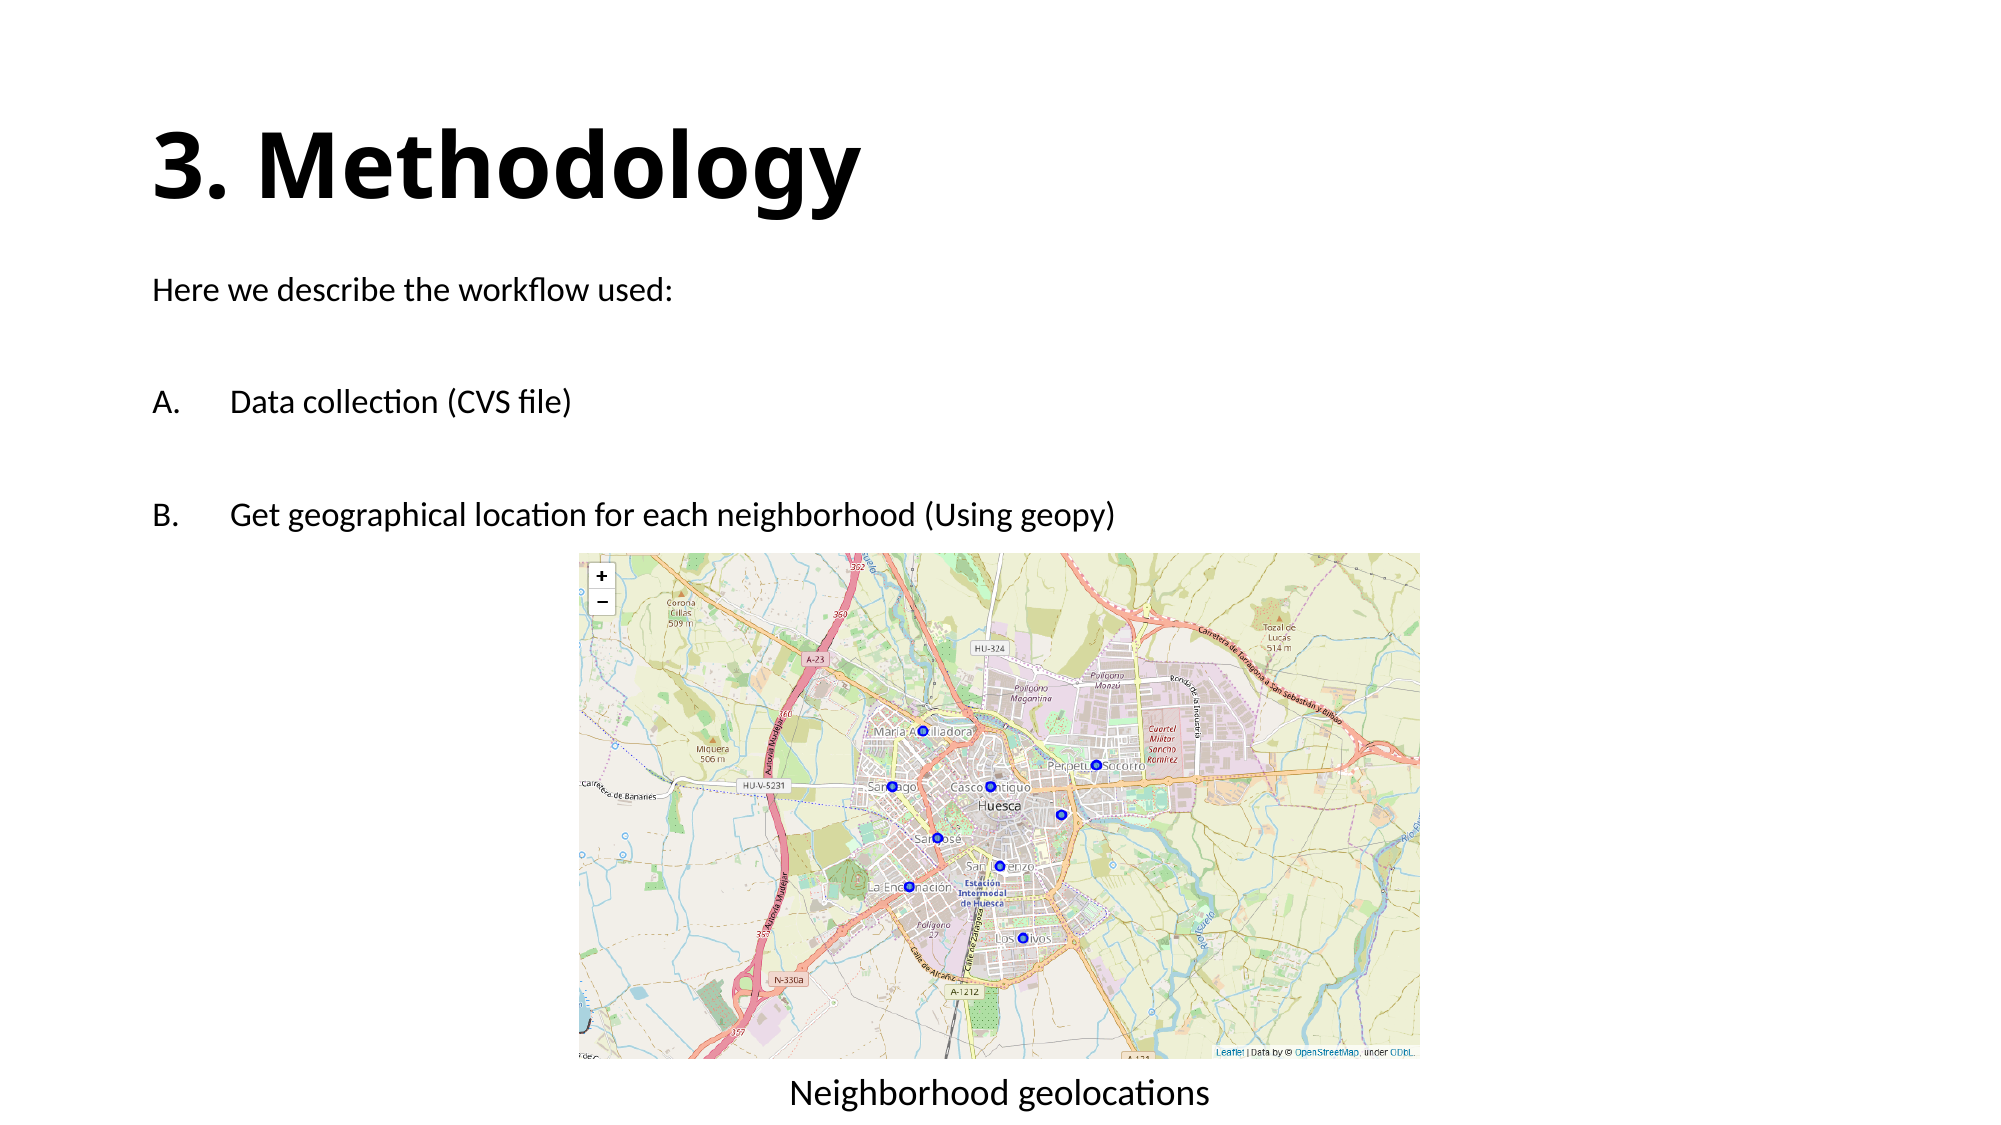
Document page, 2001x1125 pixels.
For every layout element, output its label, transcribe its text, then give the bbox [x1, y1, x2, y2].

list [574, 550, 1425, 1061]
title 3. Methodology [137, 59, 1863, 264]
list Here we describe the workflow used: Data collection (CVS file) Get geographical location for each neighborhood (Using geopy) [137, 264, 1863, 543]
text_box Neighborhood geolocations [774, 1061, 1226, 1120]
